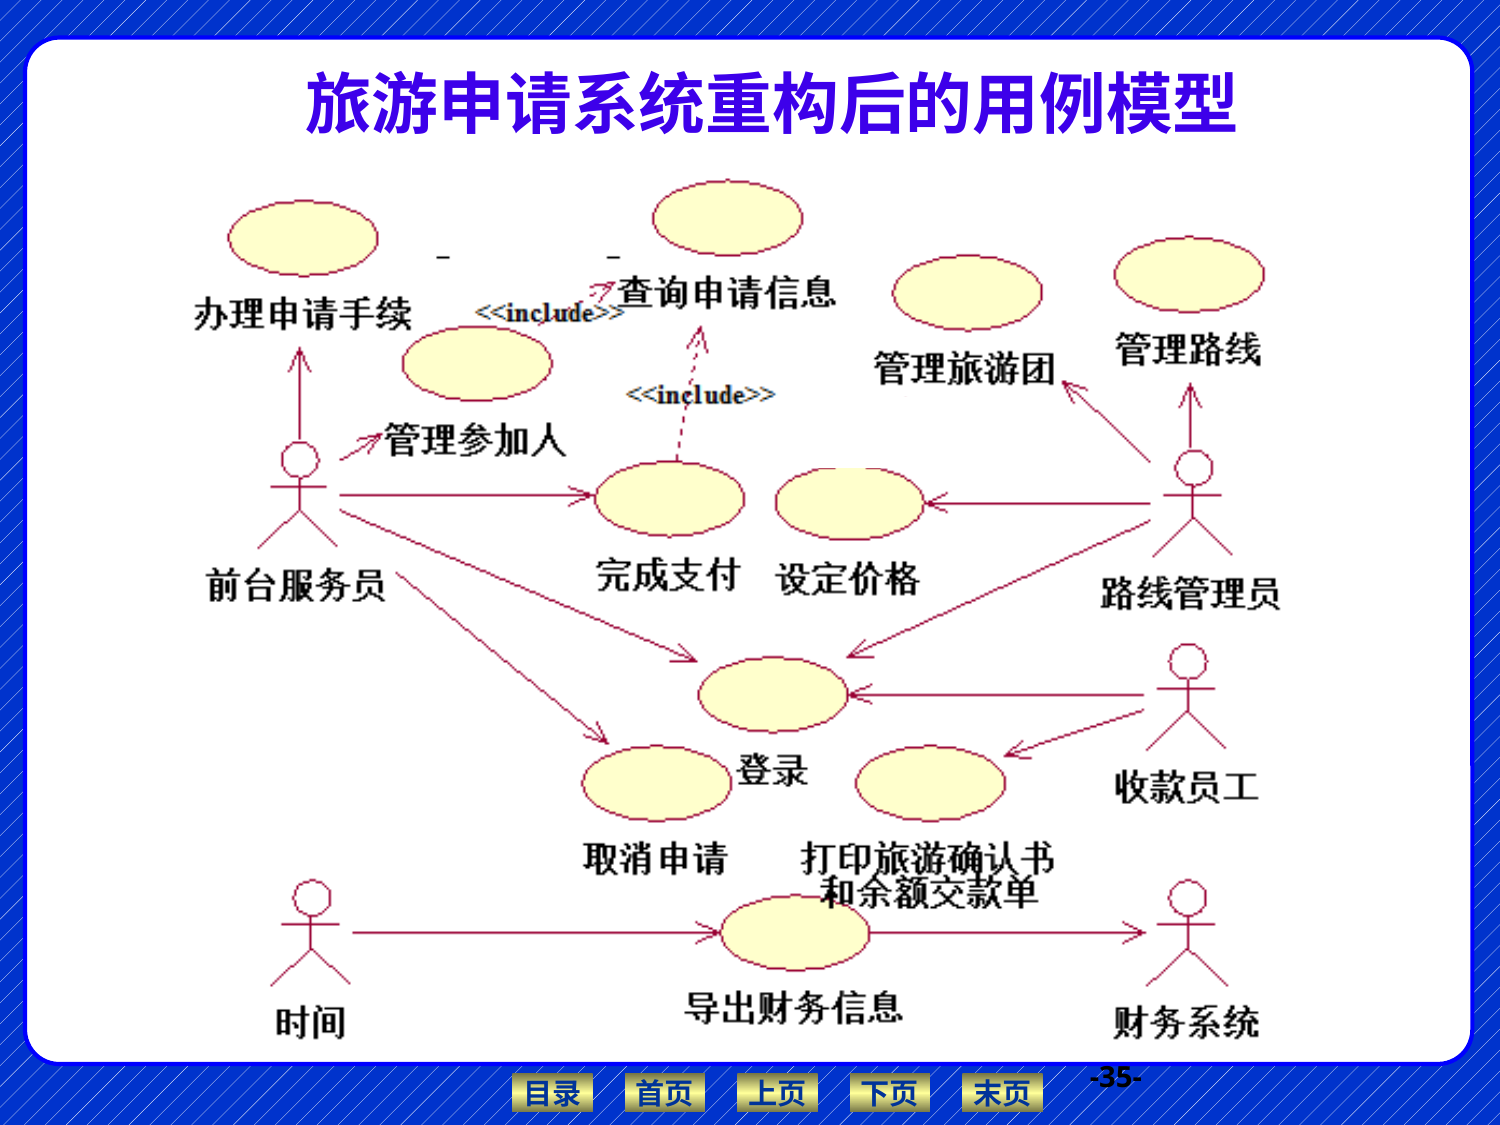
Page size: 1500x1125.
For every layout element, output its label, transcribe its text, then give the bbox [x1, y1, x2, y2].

title 旅游申请系统重构后的用例模型 [85, 42, 1460, 150]
slide_number -- [1074, 1051, 1425, 1125]
picture [187, 175, 1290, 1051]
